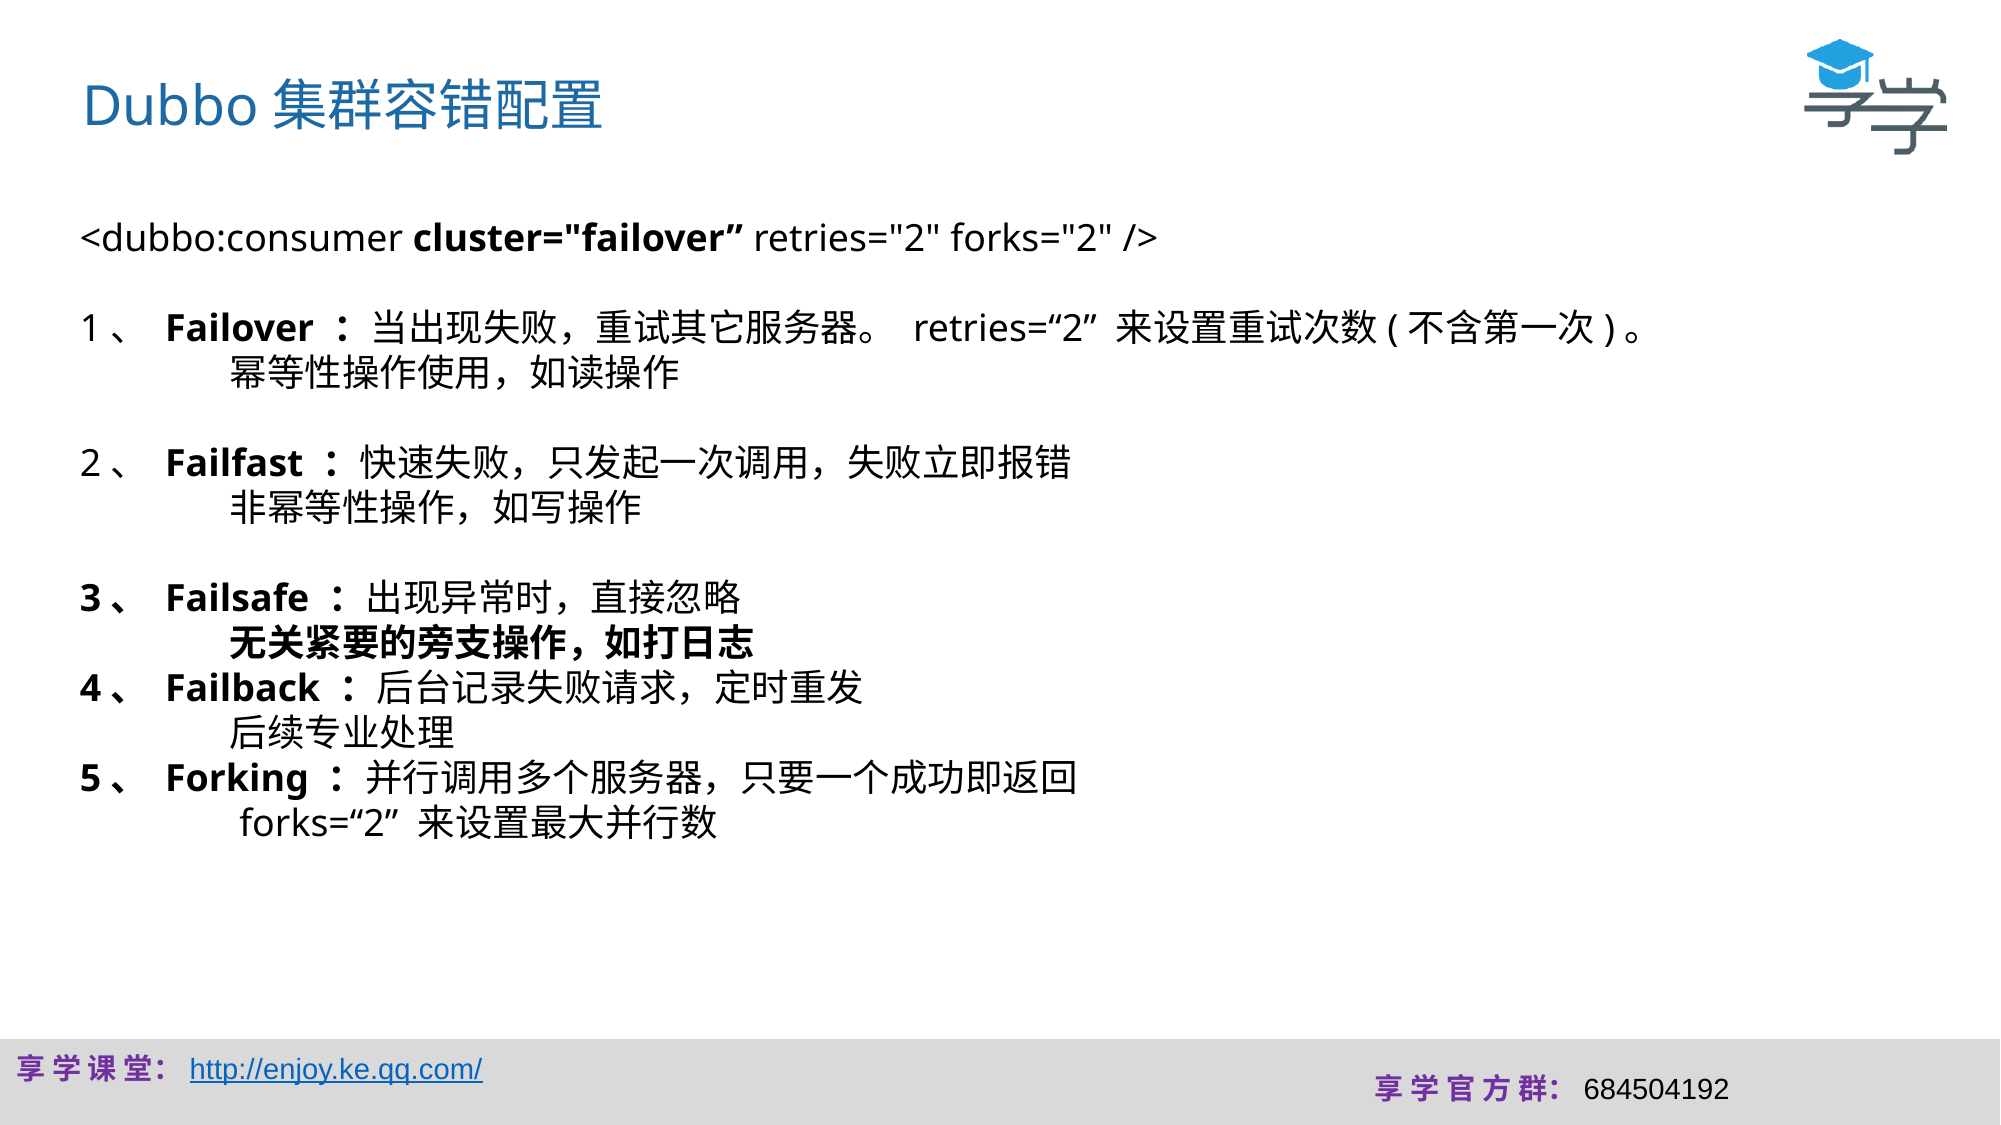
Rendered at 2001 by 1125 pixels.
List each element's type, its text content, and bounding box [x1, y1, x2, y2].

text_box <dubbo:consumer cluster="failover” retries="2" forks="2" /> 1、 Failover ：当出现失败，重试其它服务器。 retries=“2” 来设置重试次数(不含第一次)。 幂等性操作使用，如读操作 2、 Failfast ：快速失败，只发起一次调用，失败立即报错 非幂等性操作，如写操作 3、 Failsafe ：出现异常时，直接忽略 无关紧要的旁支操作，如打日志 4、 Failback ：后台记录失败请求，定时重发 后续专业处理 5、 Forking ：并行调用多个服务器，只要一个成功即返回 forks=“2” 来设置最大并行数 [64, 206, 1677, 896]
picture [1799, 20, 1952, 173]
text_box Dubbo集群容错配置 [67, 62, 621, 144]
